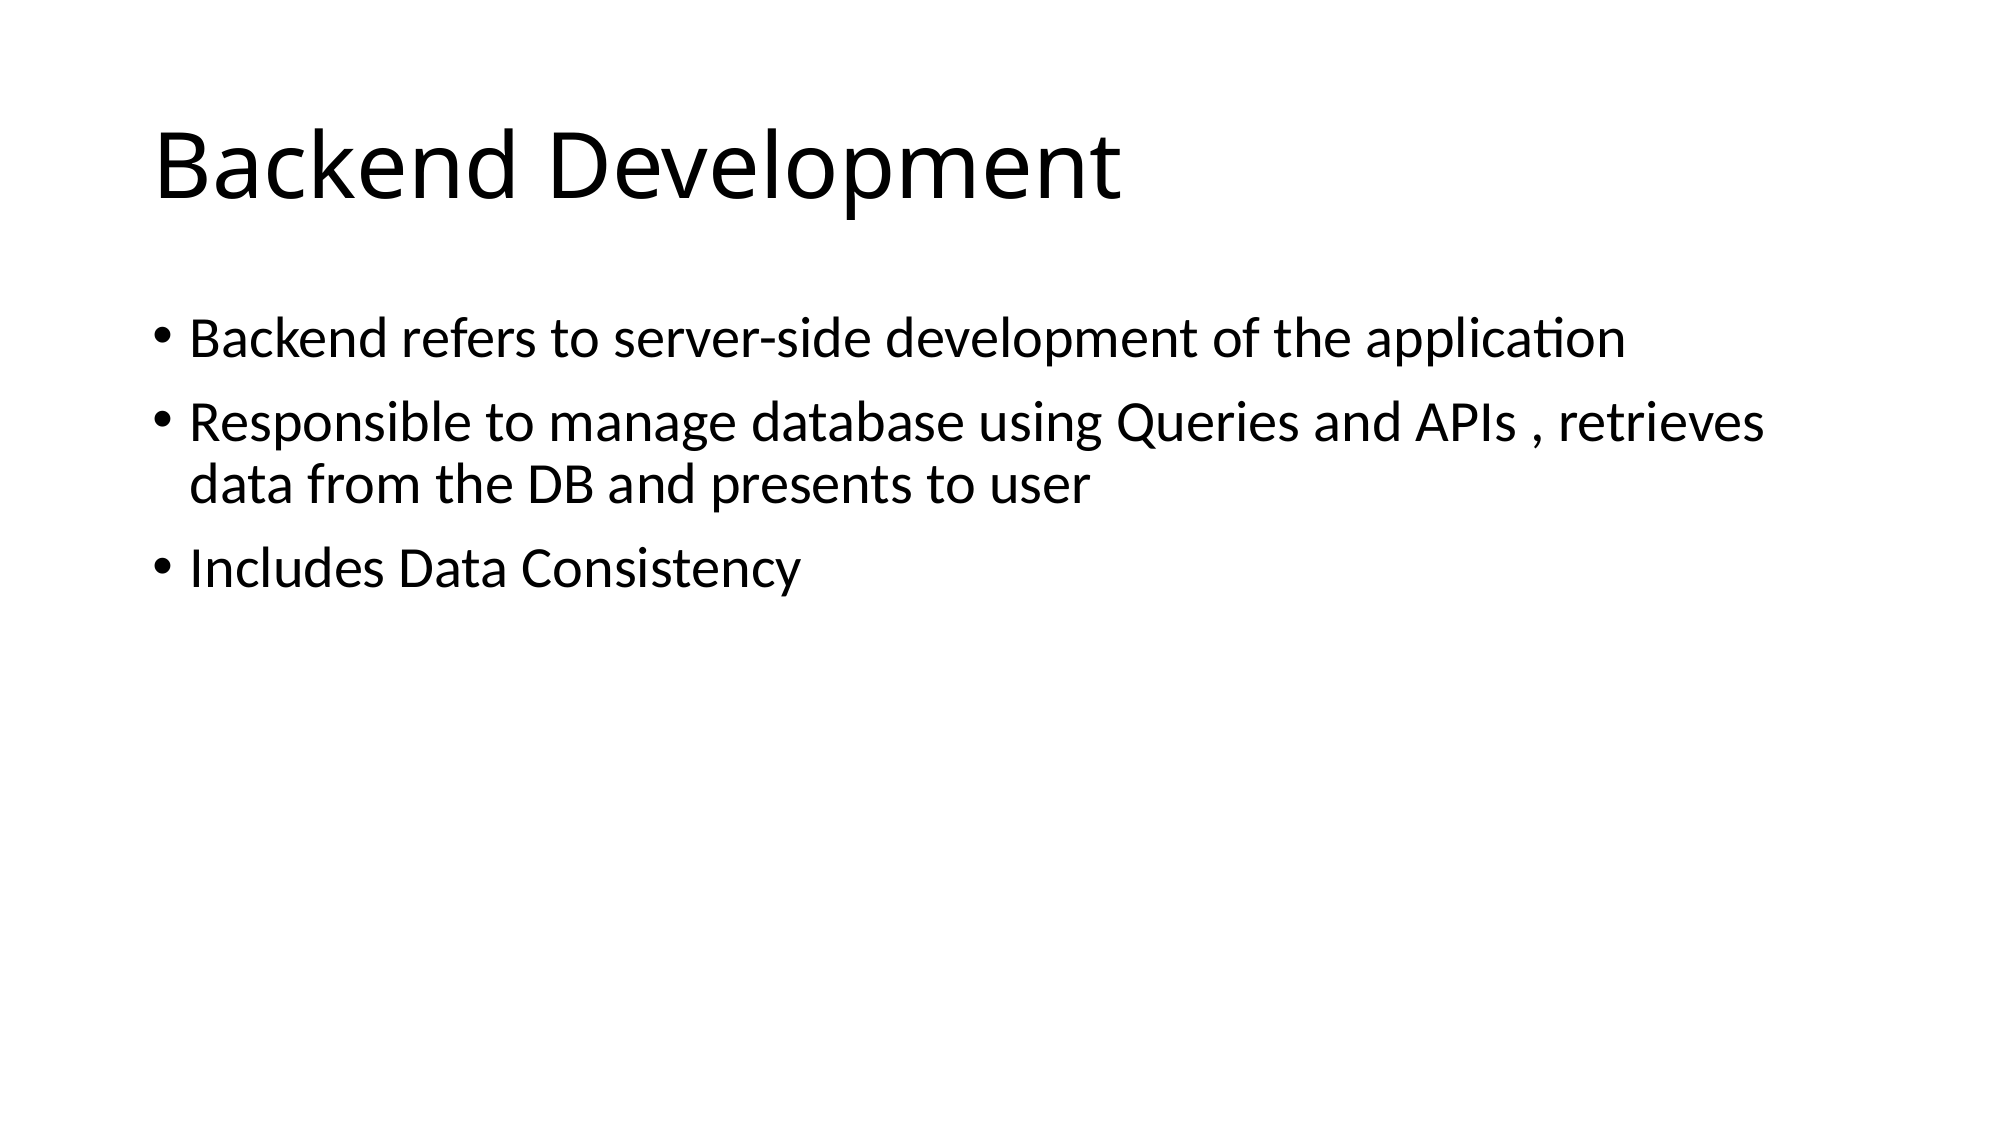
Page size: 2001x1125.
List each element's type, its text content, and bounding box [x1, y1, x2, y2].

list Backend refers to server-side development of the application Responsible to manage database using Queries and APIs , retrieves data from the DB and presents to user Includes Data Consistency [137, 299, 1863, 1014]
title Backend Development [137, 59, 1863, 278]
